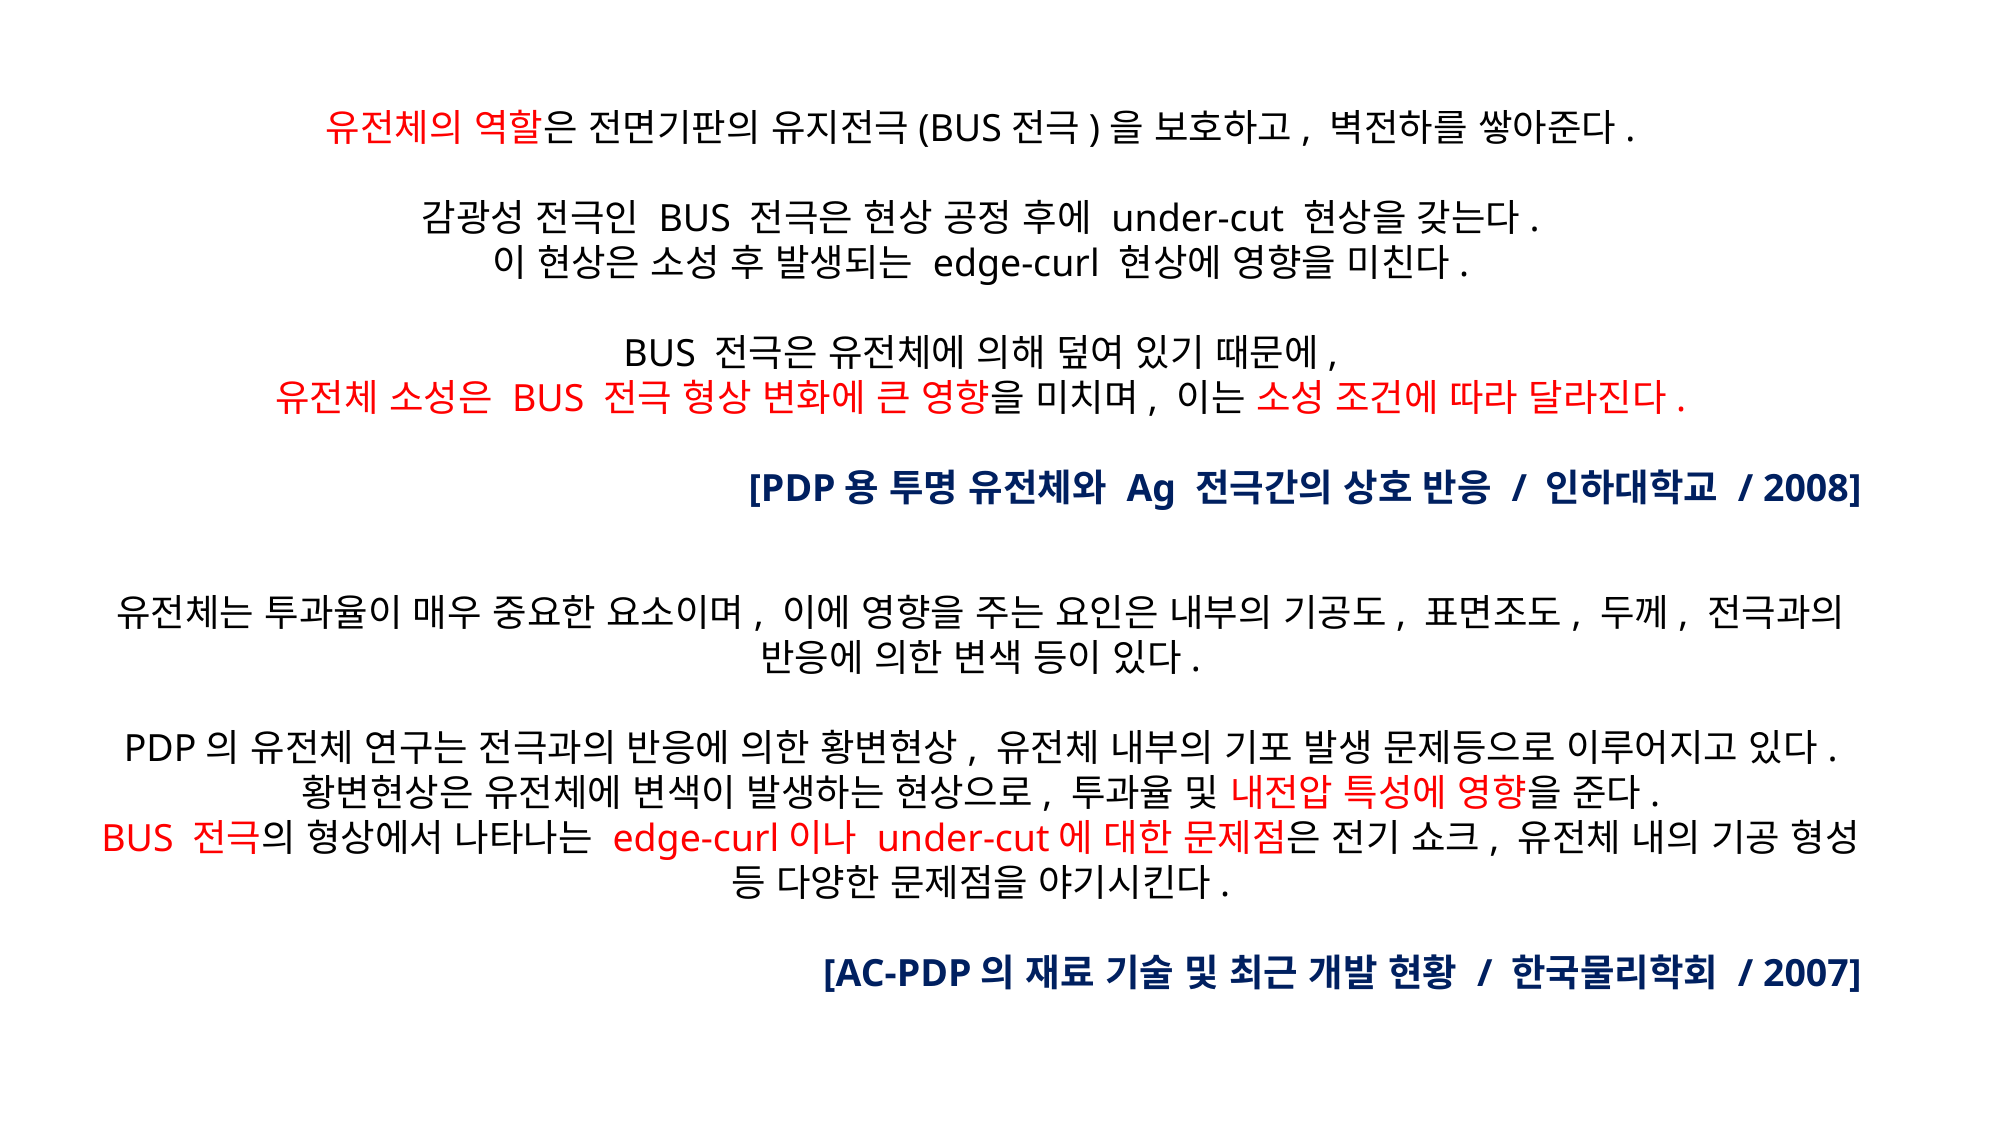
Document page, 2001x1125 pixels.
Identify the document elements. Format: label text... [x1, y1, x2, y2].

text_box 유전체의 역할은 전면기판의 유지전극(BUS전극)을 보호하고, 벽전하를 쌓아준다. 감광성 전극인 BUS 전극은 현상 공정 후에 under-cut 현상을 갖는다. 이 현상은 소성 후 발생되는 edge-curl 현상에 영향을 미친다. BUS 전극은 유전체에 의해 덮여 있기 때문에, 유전체 소성은 BUS 전극 형상 변화에 큰 영향을 미치며, 이는 소성 조건에 따라 달라진다. [PDP용 투명 유전체와 Ag 전극간의 상호 반응 / 인하대학교 / 2008] [84, 96, 1877, 516]
text_box 유전체는 투과율이 매우 중요한 요소이며, 이에 영향을 주는 요인은 내부의 기공도, 표면조도, 두께, 전극과의 반응에 의한 변색 등이 있다. PDP의 유전체 연구는 전극과의 반응에 의한 황변현상, 유전체 내부의 기포 발생 문제등으로 이루어지고 있다. 황변현상은 유전체에 변색이 발생하는 현상으로, 투과율 및 내전압 특성에 영향을 준다. BUS 전극의 형상에서 나타나는 edge-curl이나 under-cut에 대한 문제점은 전기 쇼크, 유전체 내의 기공 형성 등 다양한 문제점을 야기시킨다. [AC-PDP의 재료 기술 및 최근 개발 현황 / 한국물리학회 / 2007] [84, 581, 1877, 1002]
